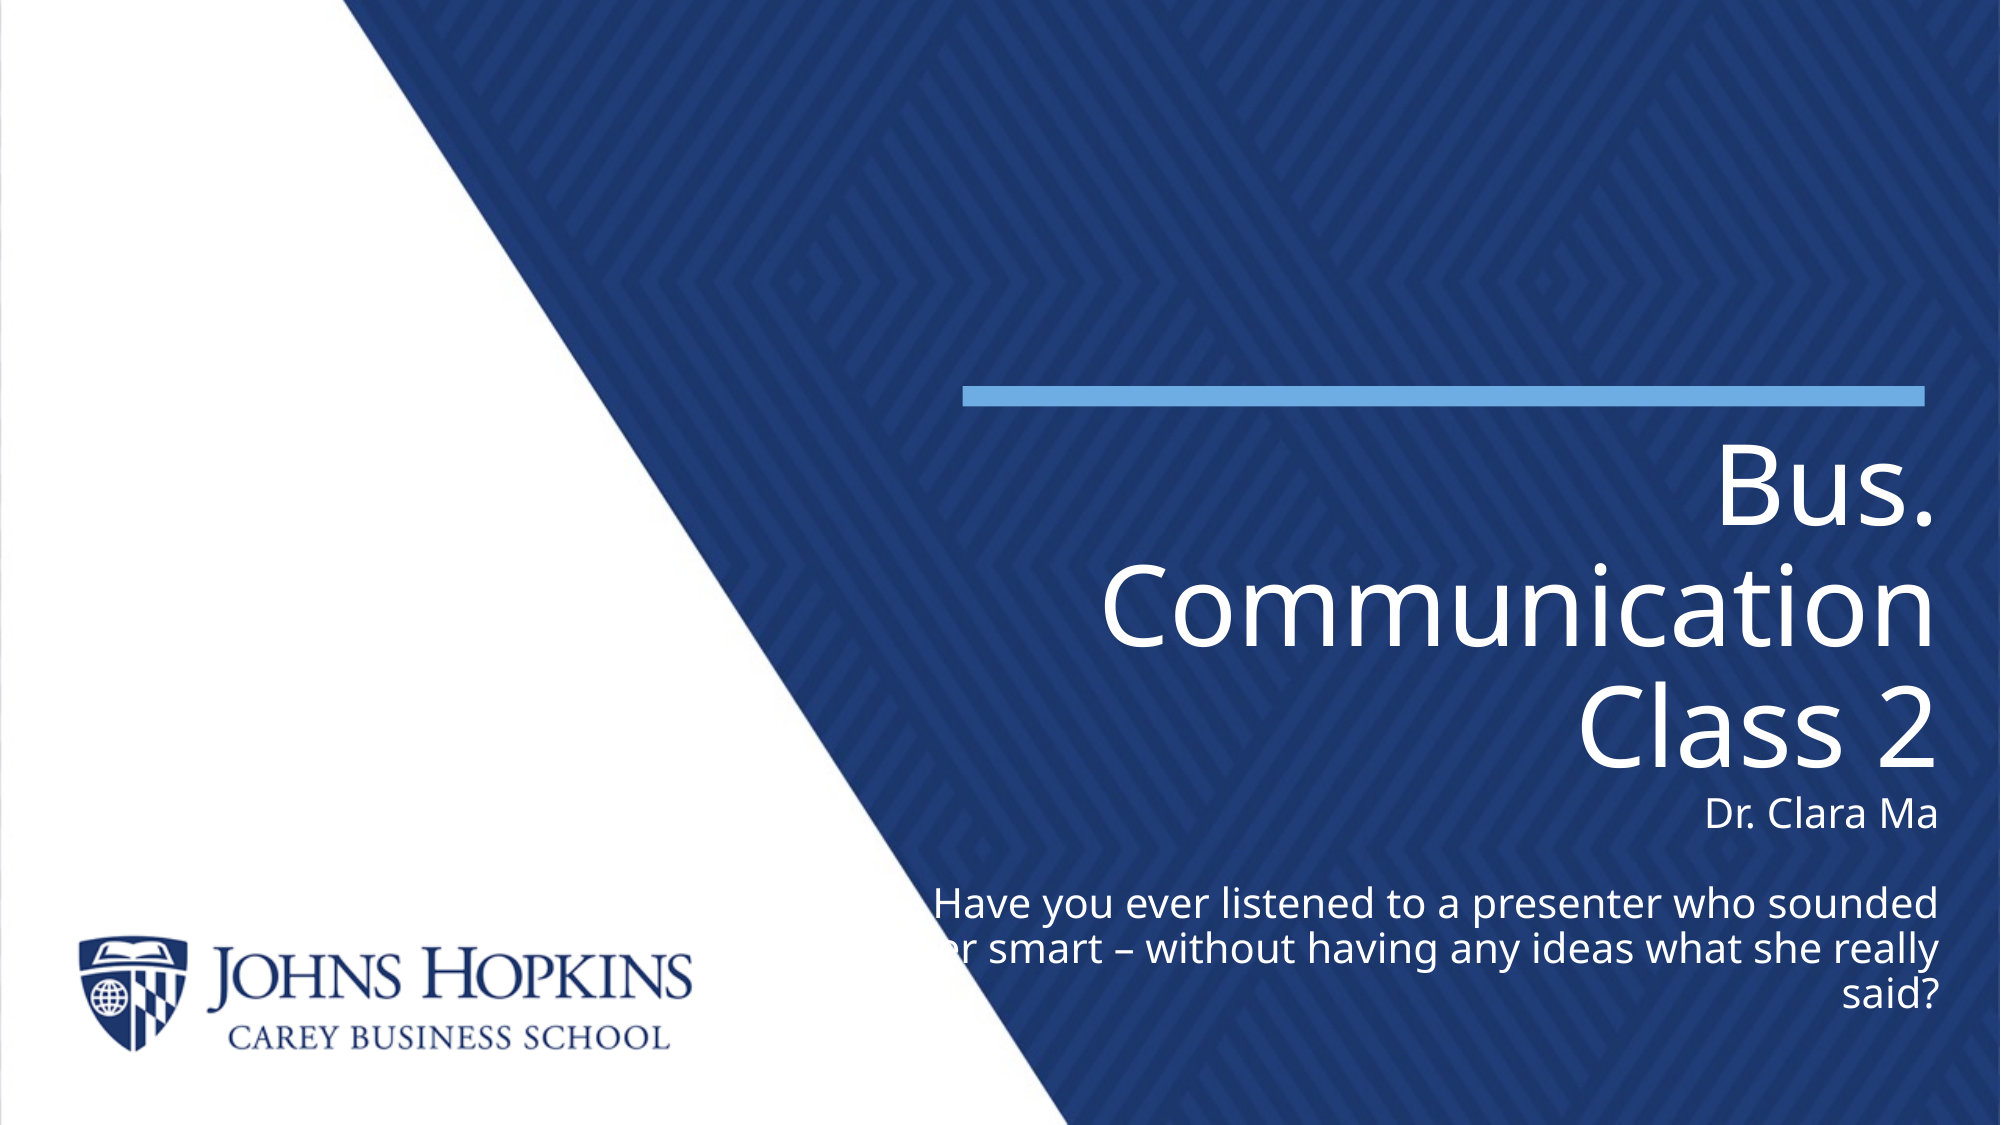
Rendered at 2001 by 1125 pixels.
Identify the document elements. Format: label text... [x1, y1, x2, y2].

picture [0, 0, 2000, 1125]
title Bus. Communication Class 2 Dr. Clara Ma Have you ever listened to a presenter who sounded super smart – without having any ideas what she really said? [849, 420, 1955, 768]
